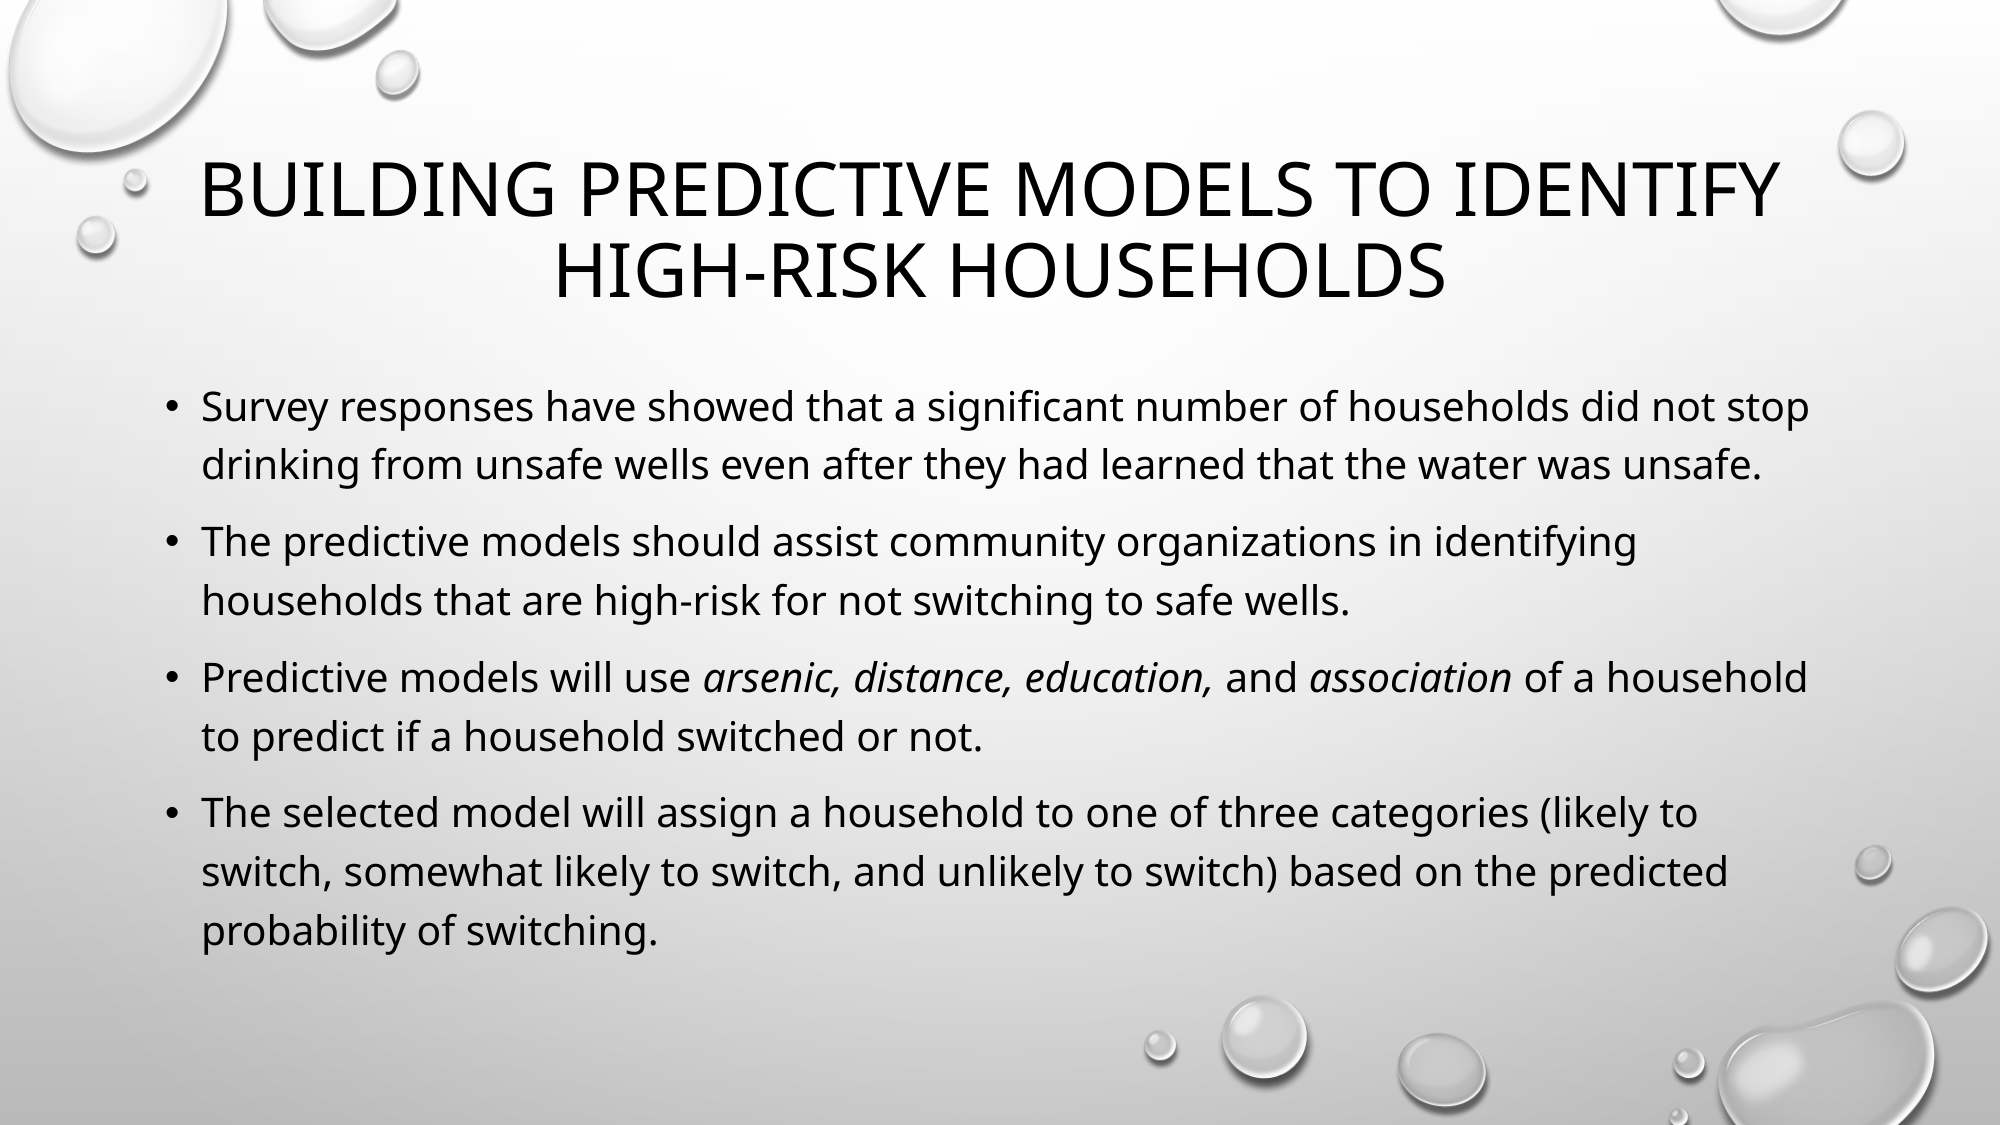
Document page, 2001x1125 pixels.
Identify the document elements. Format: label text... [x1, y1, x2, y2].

title Building predictive models to identify high-risk households [149, 101, 1851, 364]
list Survey responses have showed that a significant number of households did not stop drinking from unsafe wells even after they had learned that the water was unsafe. The predictive models should assist community organizations in identifying households that are high-risk for not switching to safe wells. Predictive models will use arsenic, distance, education, and association of a household to predict if a household switched or not. The selected model will assign a household to one of three categories (likely to switch, somewhat likely to switch, and unlikely to switch) based on the predicted probability of switching. [150, 363, 1851, 1003]
picture [0, 0, 2000, 1125]
